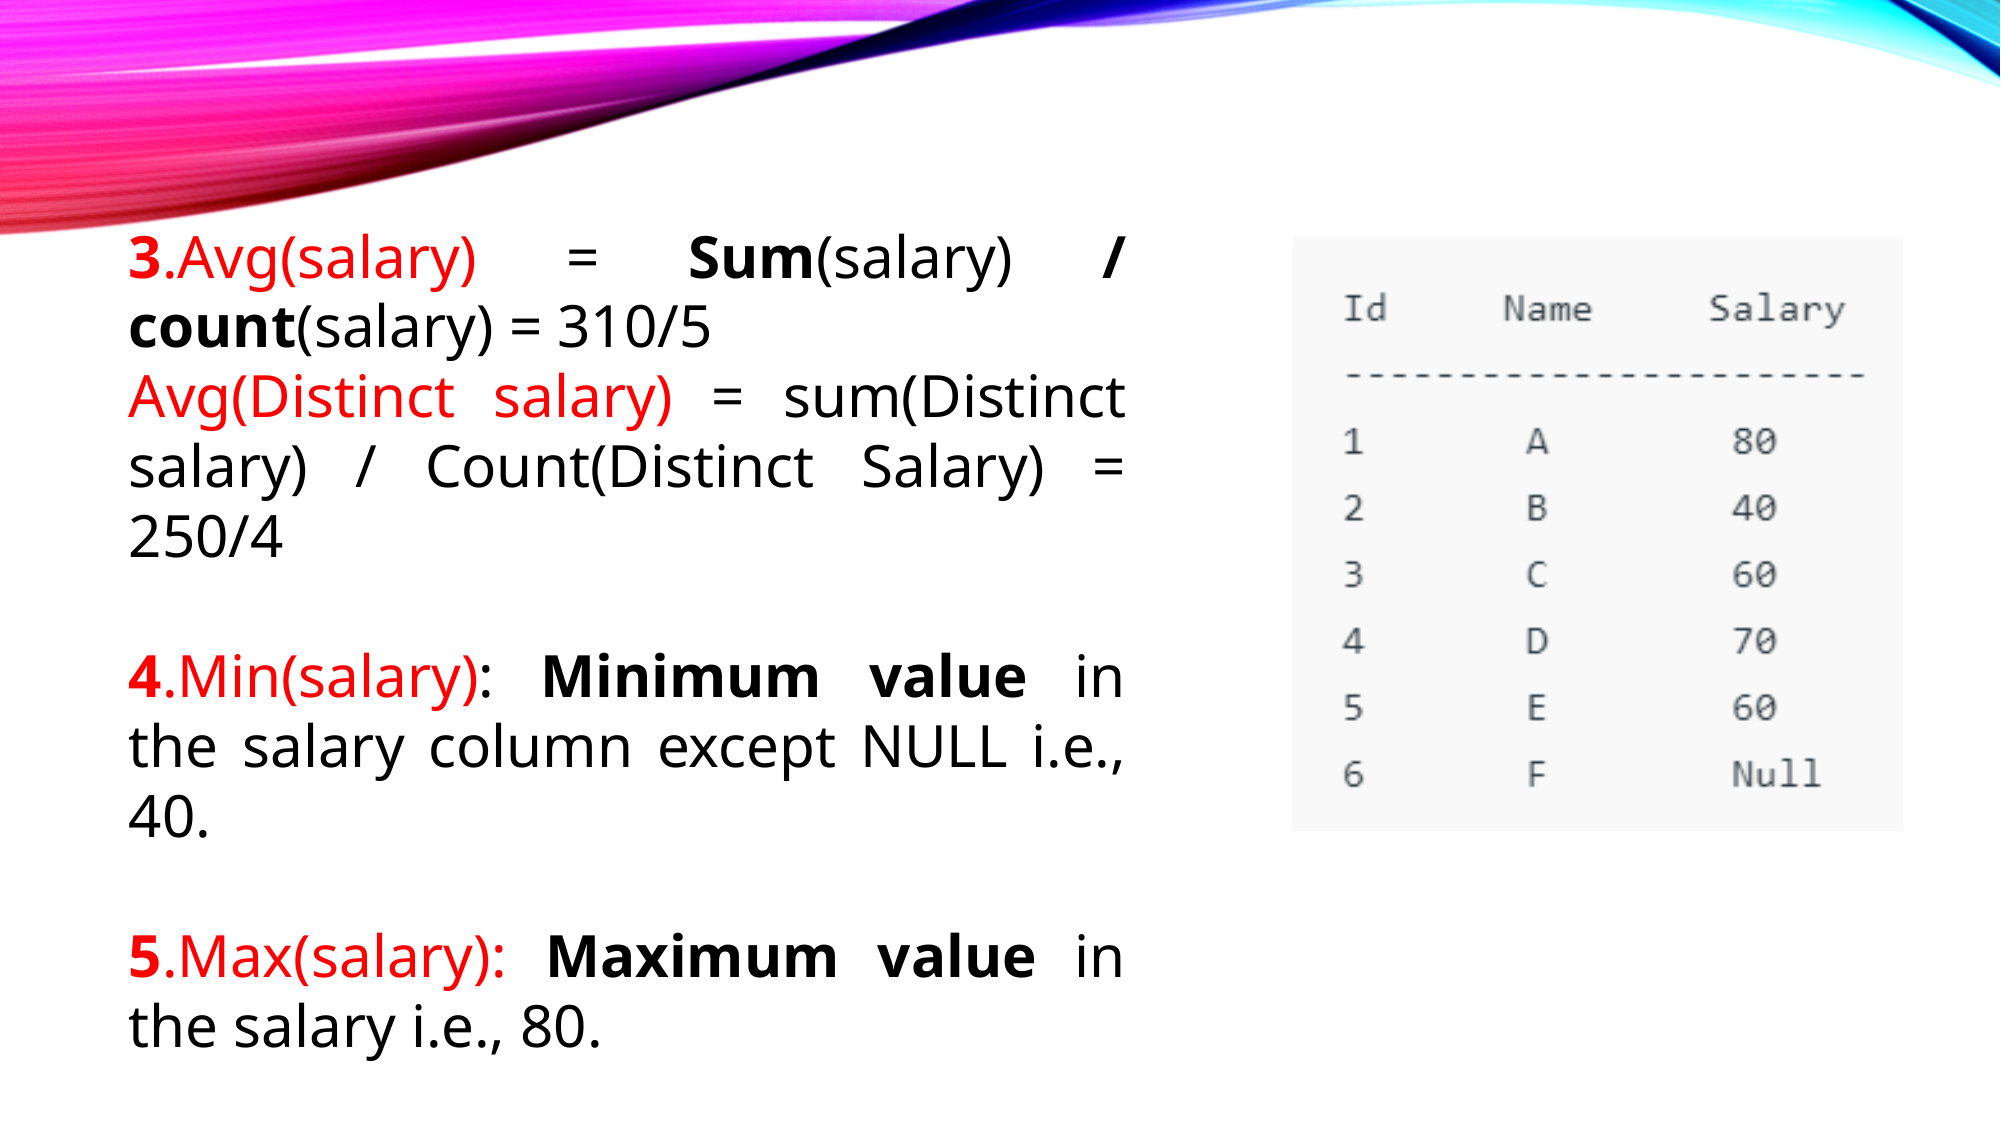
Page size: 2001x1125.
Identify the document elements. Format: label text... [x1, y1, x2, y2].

picture [1890, 0, 2000, 75]
picture [1910, 0, 2000, 45]
picture [0, 0, 2000, 831]
text_box 3.Avg(salary) = Sum(salary) / count(salary) = 310/5 Avg(Distinct salary) = sum(Distinct salary) / Count(Distinct Salary) = 250/4 4.Min(salary): Minimum value in the salary column except NULL i.e., 40. 5.Max(salary): Maximum value in the salary i.e., 80. [114, 142, 1141, 1067]
